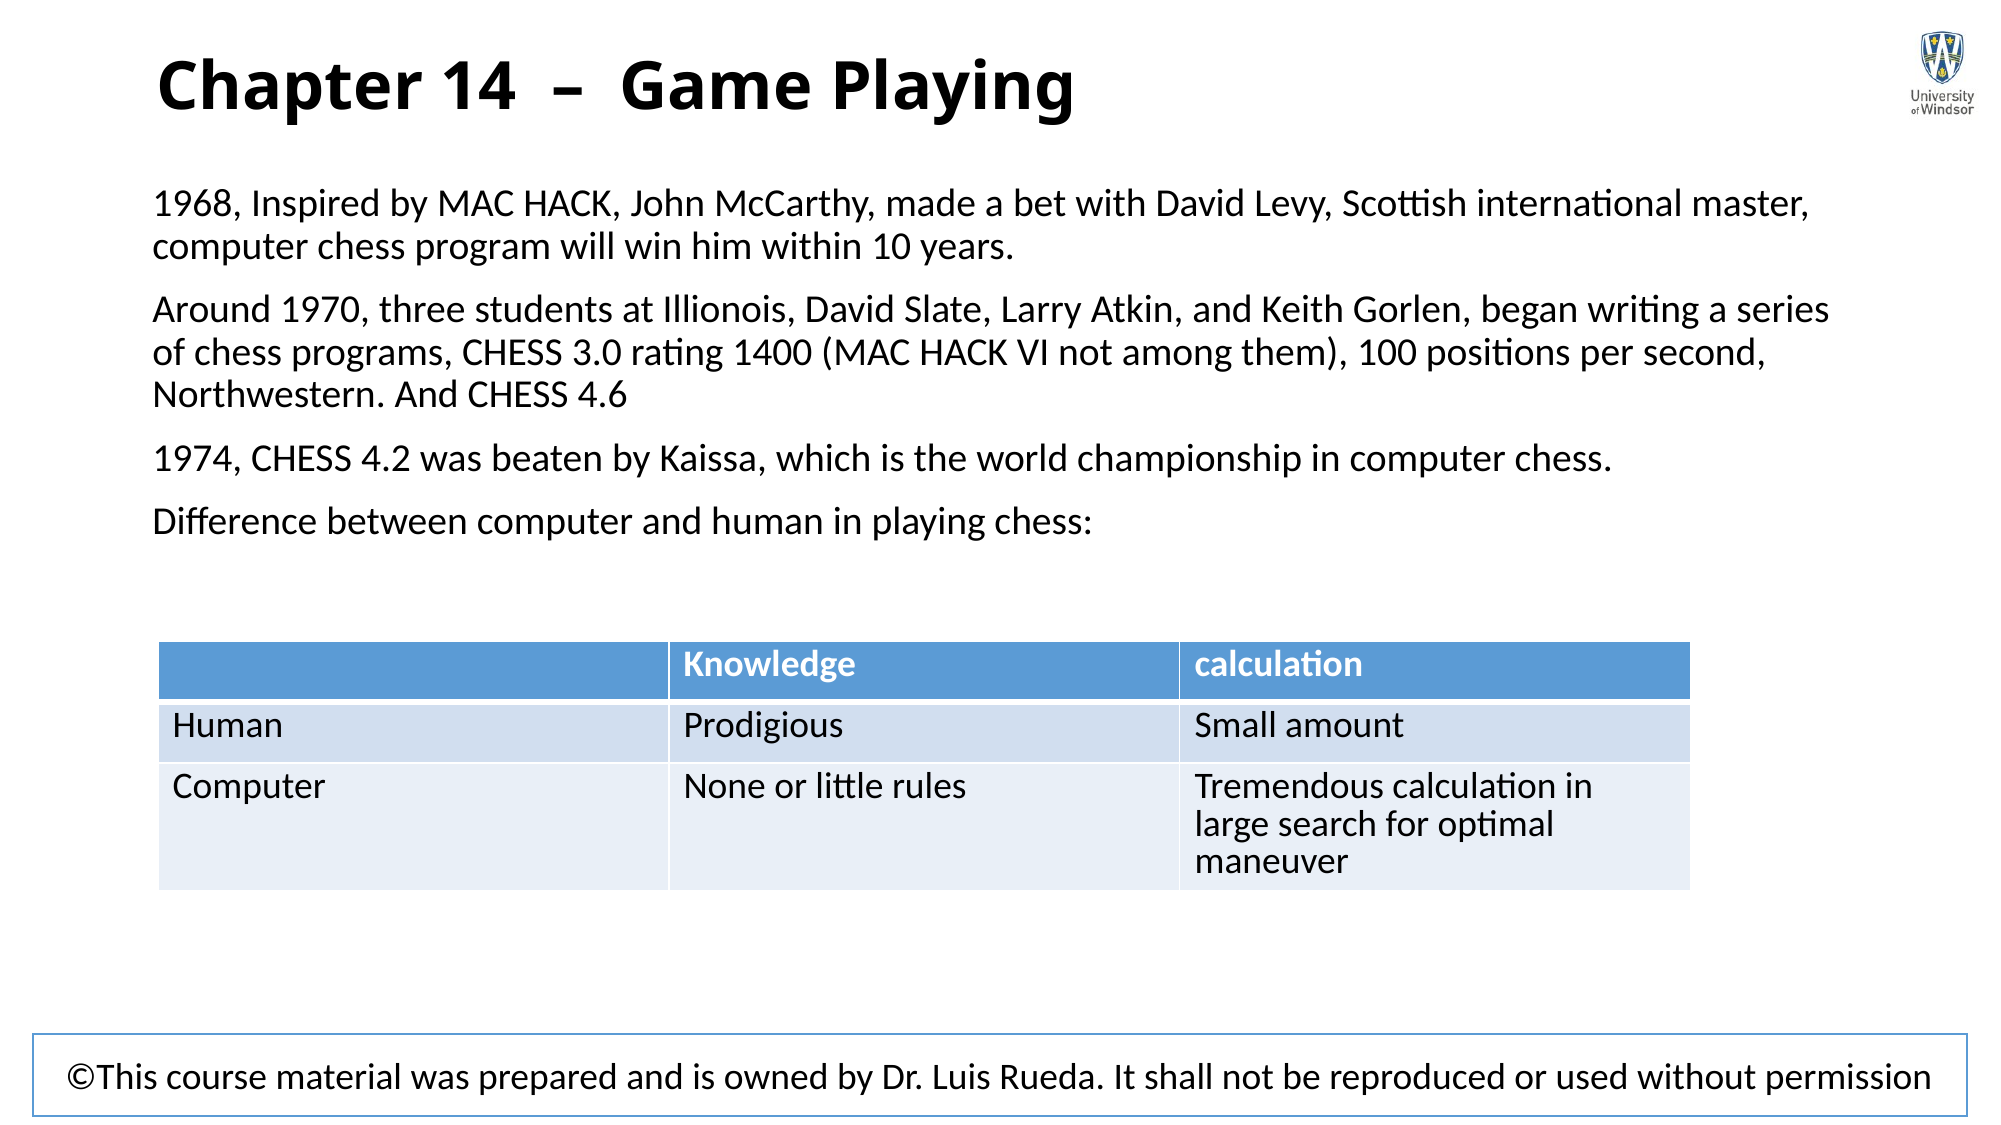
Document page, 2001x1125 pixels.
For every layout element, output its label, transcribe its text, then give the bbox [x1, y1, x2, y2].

picture [1902, 18, 1985, 124]
title Chapter 14 – Game Playing [141, 18, 1867, 158]
table_cell Human [159, 705, 668, 762]
table_header [159, 642, 668, 699]
table_cell Small amount [1180, 705, 1690, 762]
table_cell Tremendous calculation in large search for optimal maneuver [1180, 764, 1690, 890]
table_cell Computer [159, 764, 668, 890]
list 1968, Inspired by MAC HACK, John McCarthy, made a bet with David Levy, Scottish international master, computer chess program will win him within 10 years. Around 1970, three students at Illionois, David Slate, Larry Atkin, and Keith Gorlen, began writing a series of chess programs, CHESS 3.0 rating 1400 (MAC HACK VI not among them), 100 positions per second, Northwestern. And CHESS 4.6 1974, CHESS 4.2 was beaten by Kaissa, which is the world championship in computer chess. Difference between computer and human in playing chess: [137, 174, 1863, 1033]
table_cell Prodigious [670, 705, 1179, 762]
table_header calculation [1180, 642, 1690, 699]
table_cell None or little rules [670, 764, 1179, 890]
text_box ©This course material was prepared and is owned by Dr. Luis Rueda. It shall not be reproduced or used without permission [32, 1033, 1968, 1117]
table_header Knowledge [670, 642, 1179, 699]
